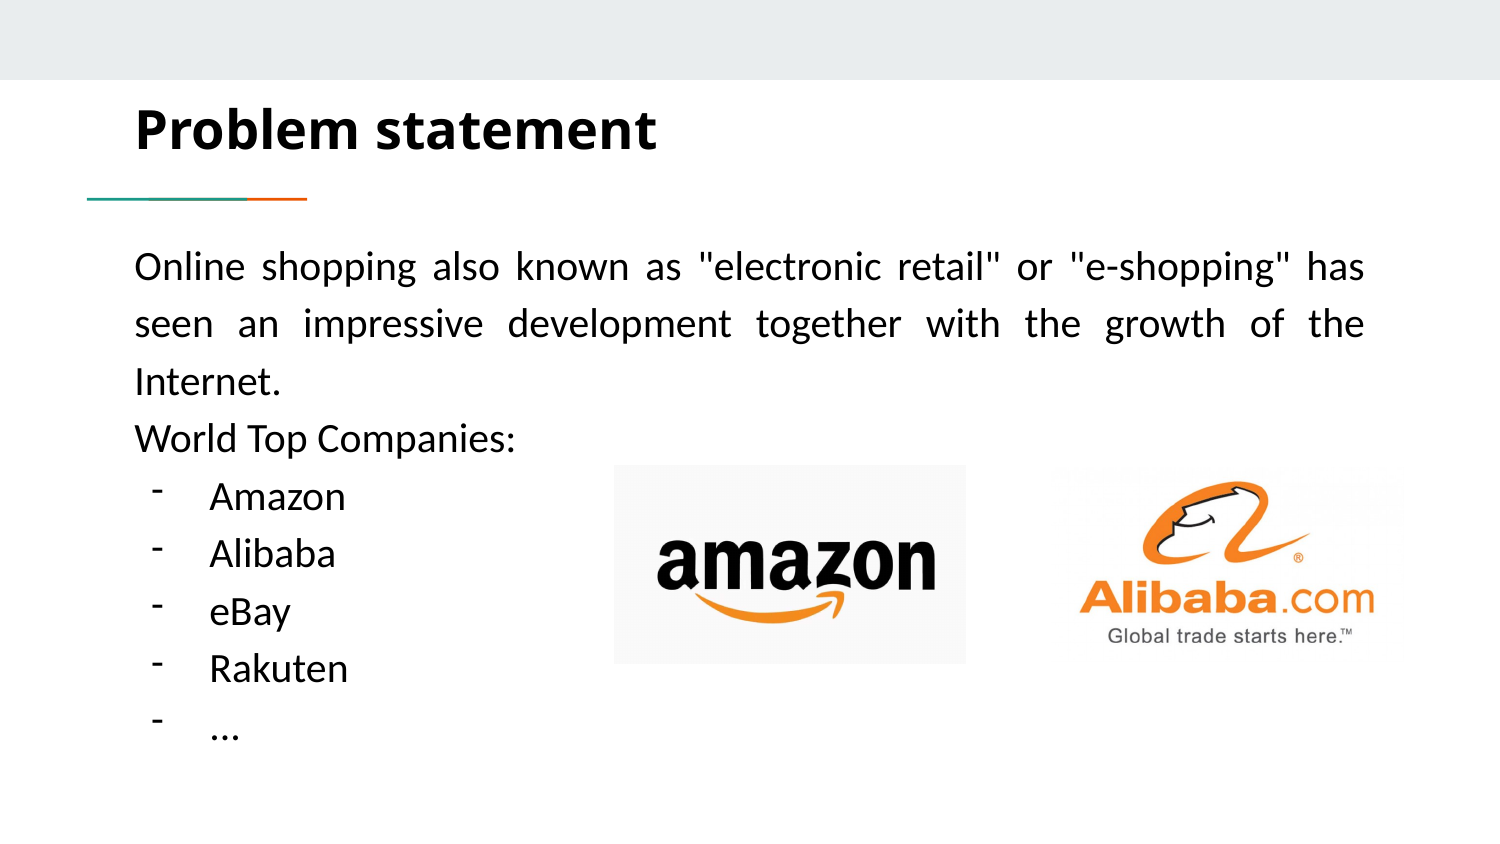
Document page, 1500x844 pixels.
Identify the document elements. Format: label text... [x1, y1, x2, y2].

picture [1051, 467, 1404, 662]
list Online shopping also known as "electronic retail" or "e-shopping" has seen an impressive development together with the growth of the Internet. World Top Companies: Amazon Alibaba eBay Rakuten ... [119, 215, 1381, 785]
picture [613, 465, 966, 664]
title Problem statement [119, 70, 1381, 159]
